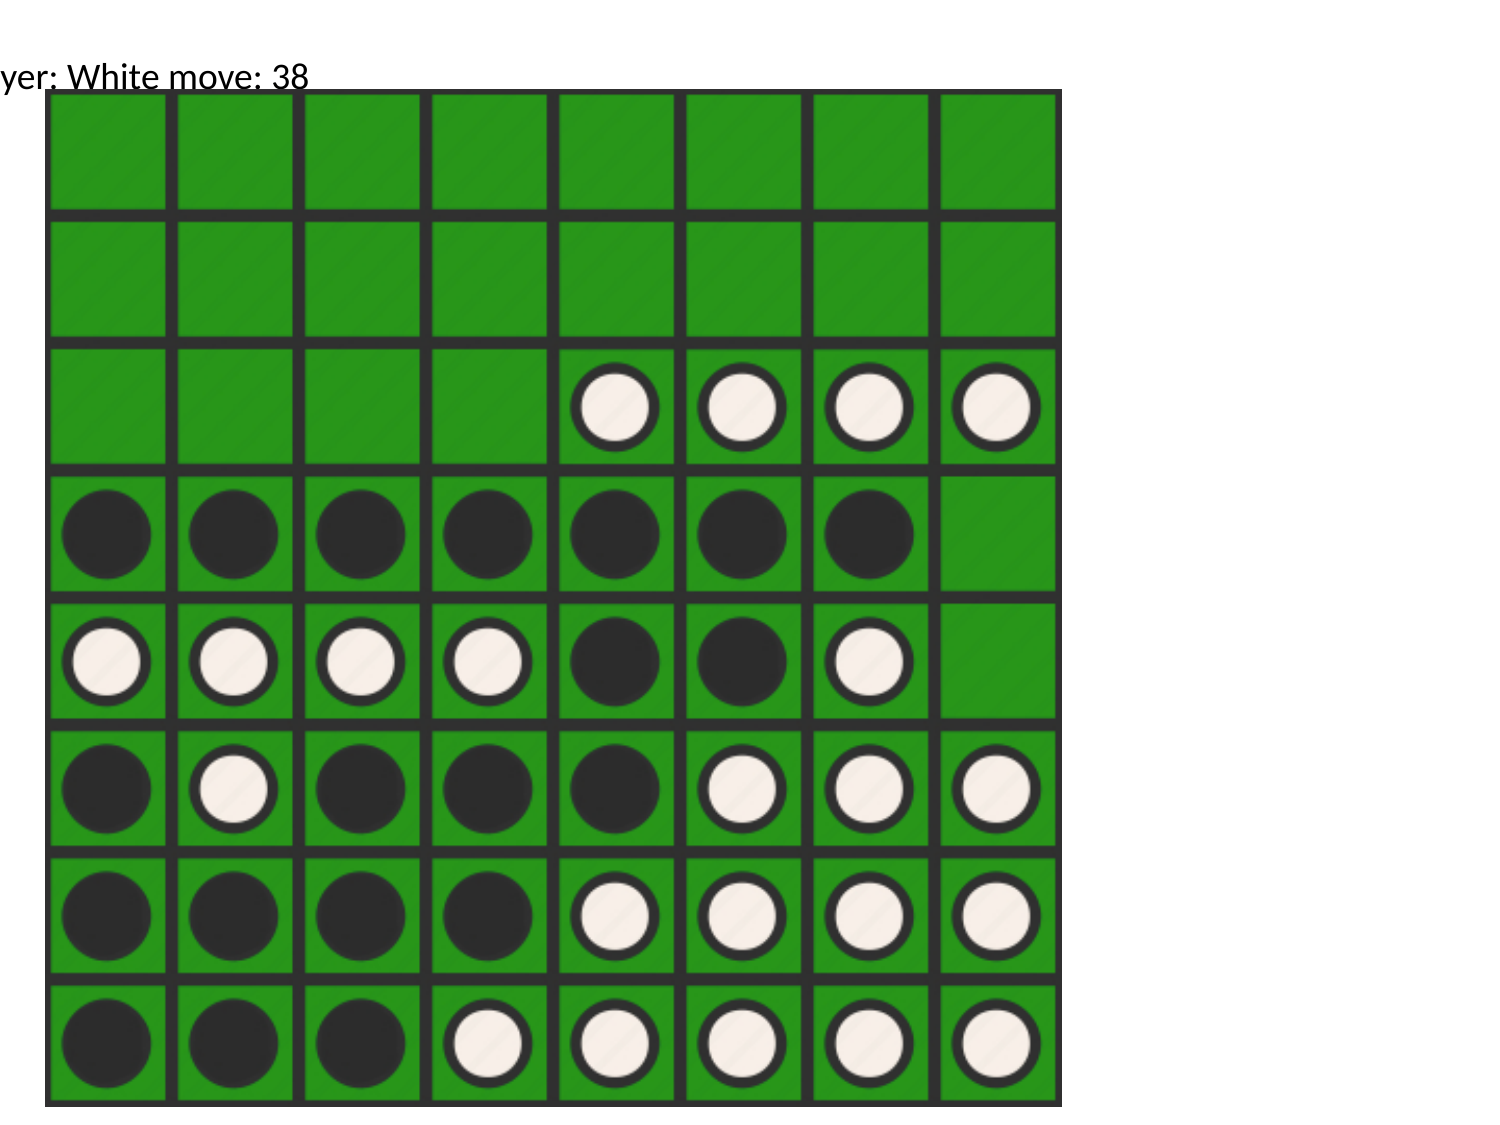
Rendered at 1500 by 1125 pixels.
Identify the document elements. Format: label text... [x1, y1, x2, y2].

picture [44, 89, 1062, 1107]
text_box turn: 38 player: White move: 38 [0, 44, 325, 105]
